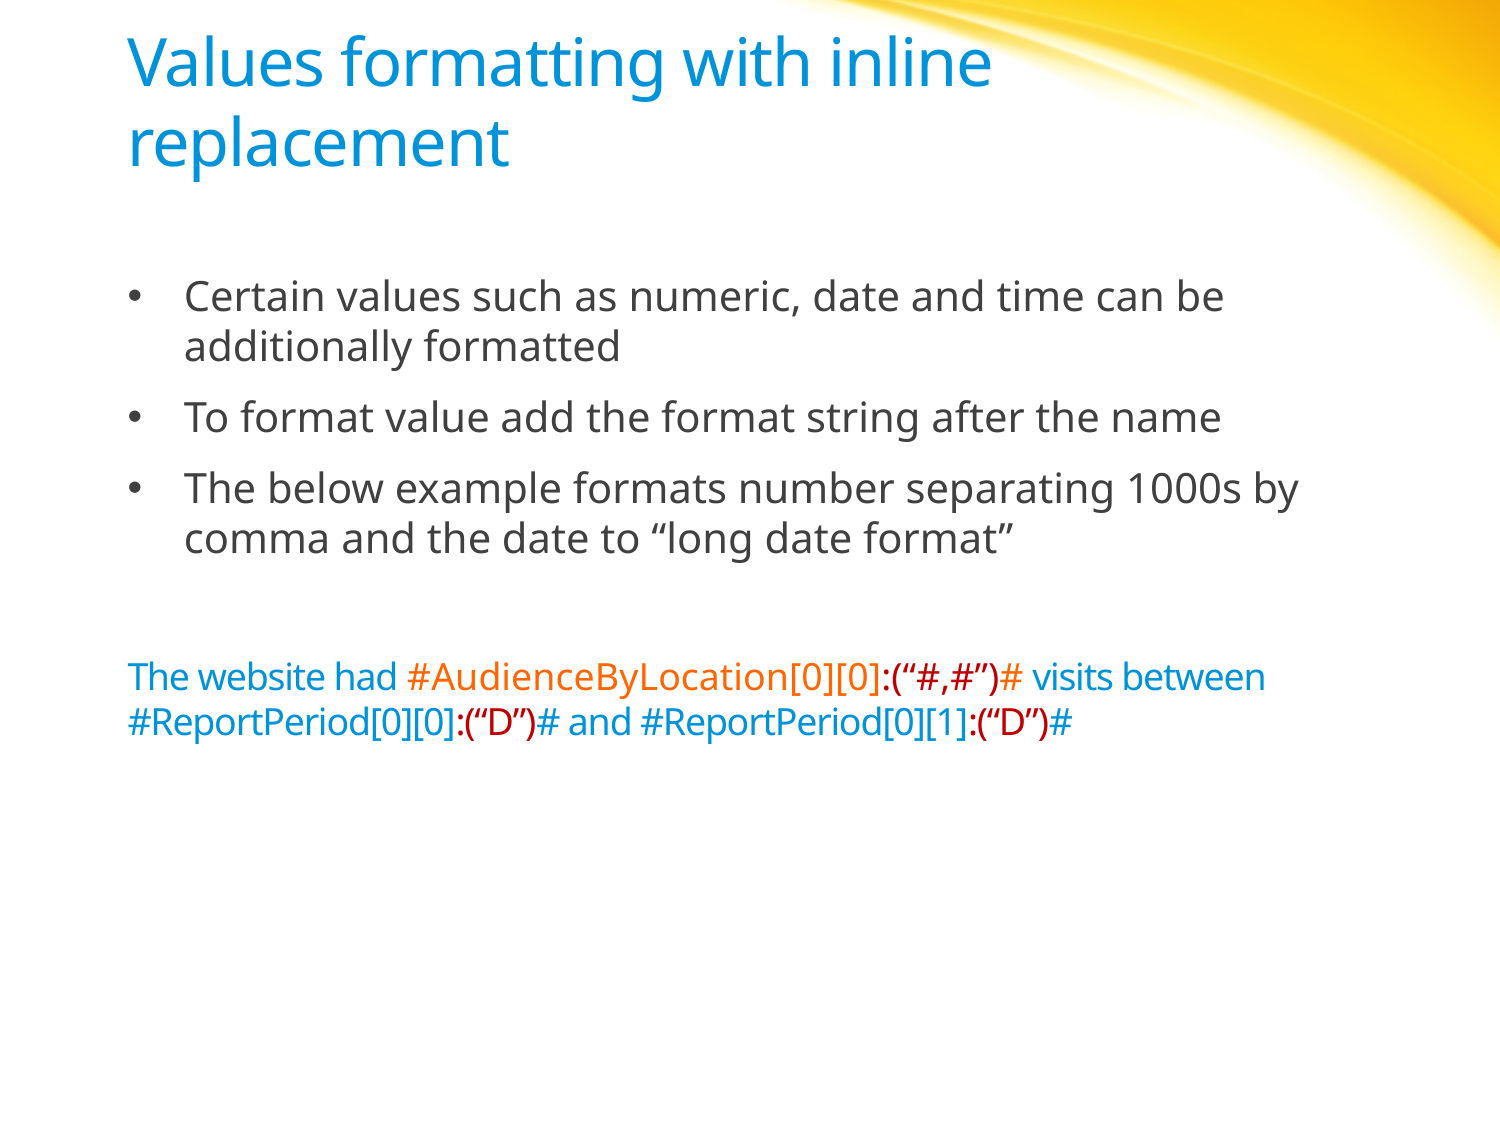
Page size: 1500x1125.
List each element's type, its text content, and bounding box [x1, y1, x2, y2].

list Certain values such as numeric, date and time can be additionally formatted To format value add the format string after the name The below example formats number separating 1000s by comma and the date to “long date format” The website had #AudienceByLocation[0][0]:(“#,#”)# visits between #ReportPeriod[0][0]:(“D”)# and #ReportPeriod[0][1]:(“D”)# [112, 262, 1363, 1059]
title Values formatting with inline replacement [112, 50, 1363, 188]
picture [770, 0, 1500, 348]
